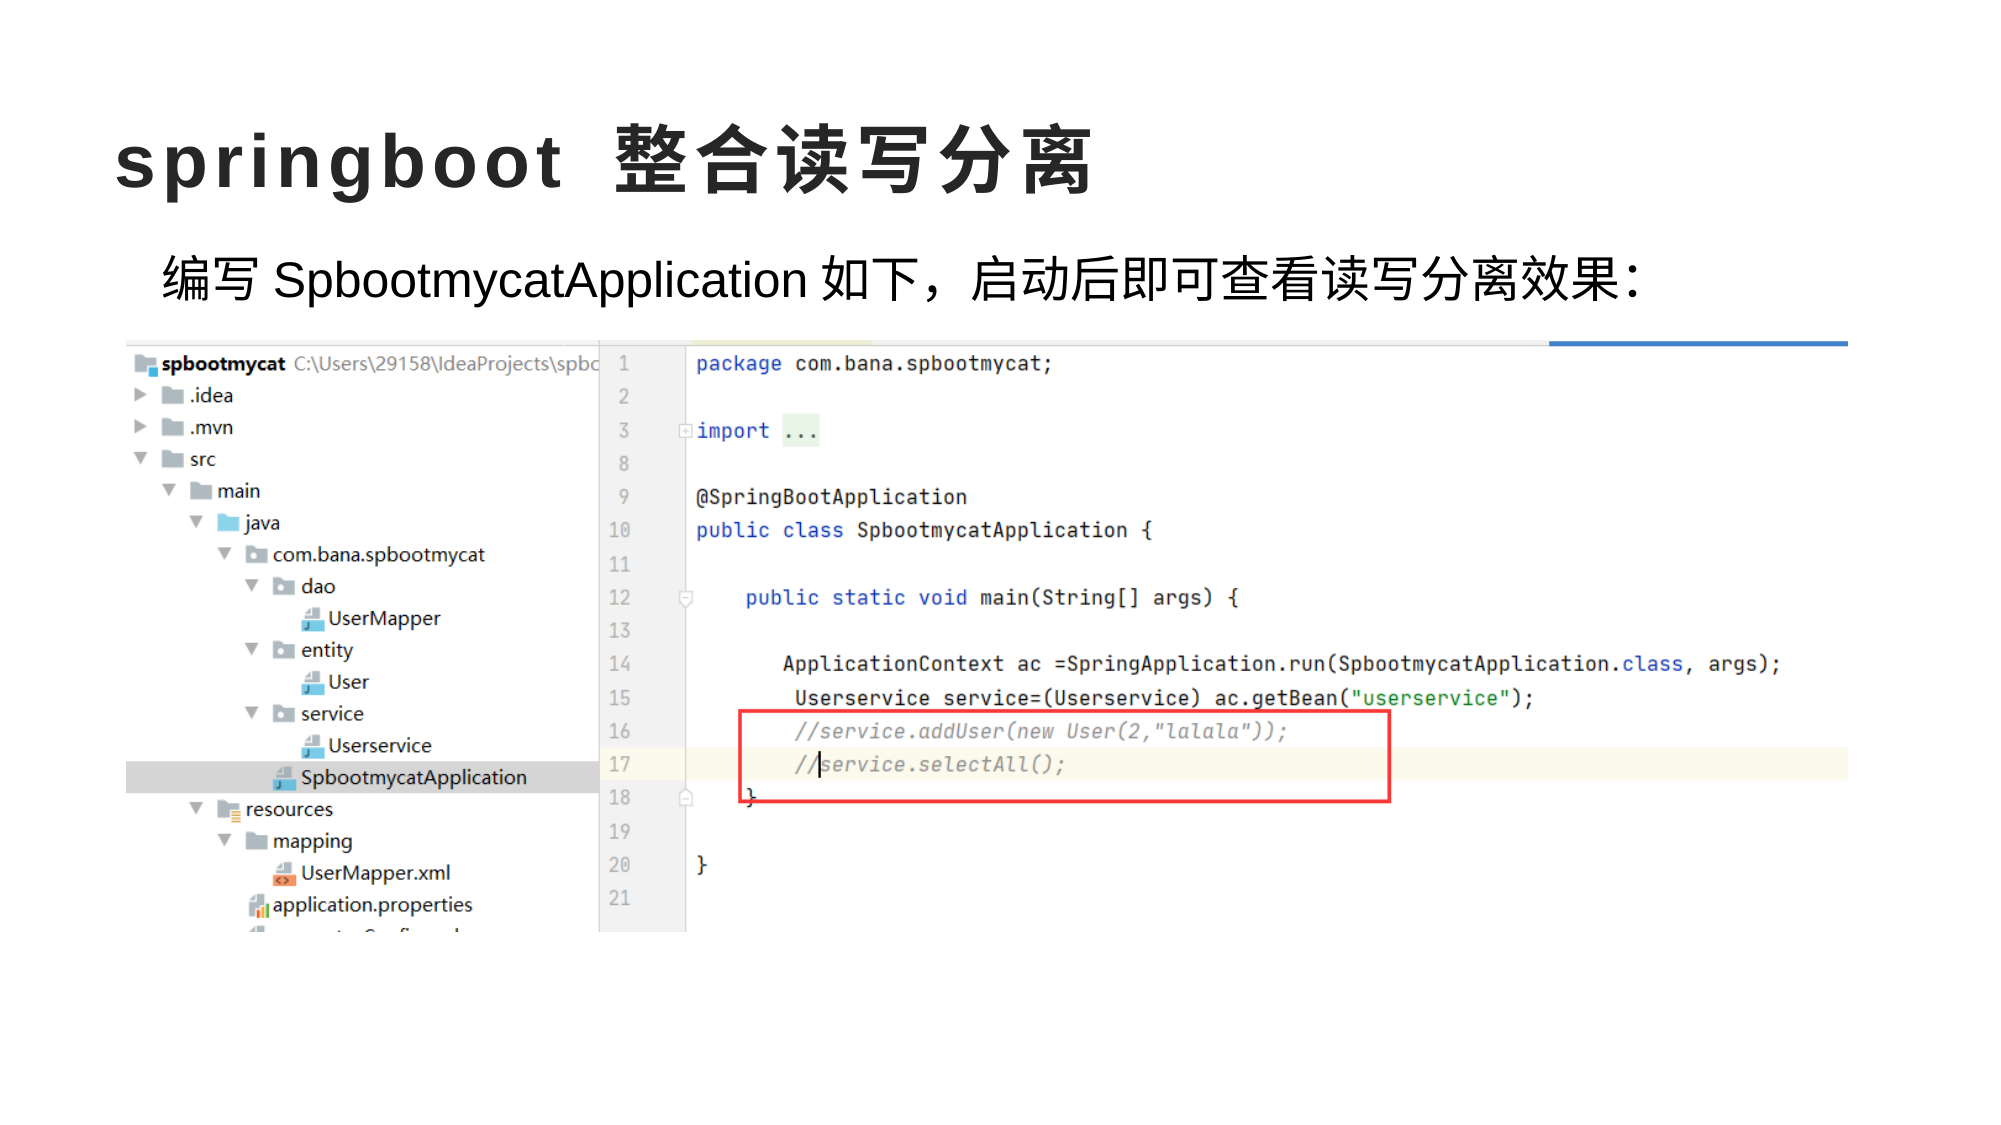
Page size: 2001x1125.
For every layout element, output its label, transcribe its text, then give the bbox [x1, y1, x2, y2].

text_box 编写SpbootmycatApplication如下，启动后即可查看读写分离效果： [146, 239, 1653, 315]
picture [125, 340, 1848, 932]
title springboot 整合读写分离 [99, 99, 1900, 216]
